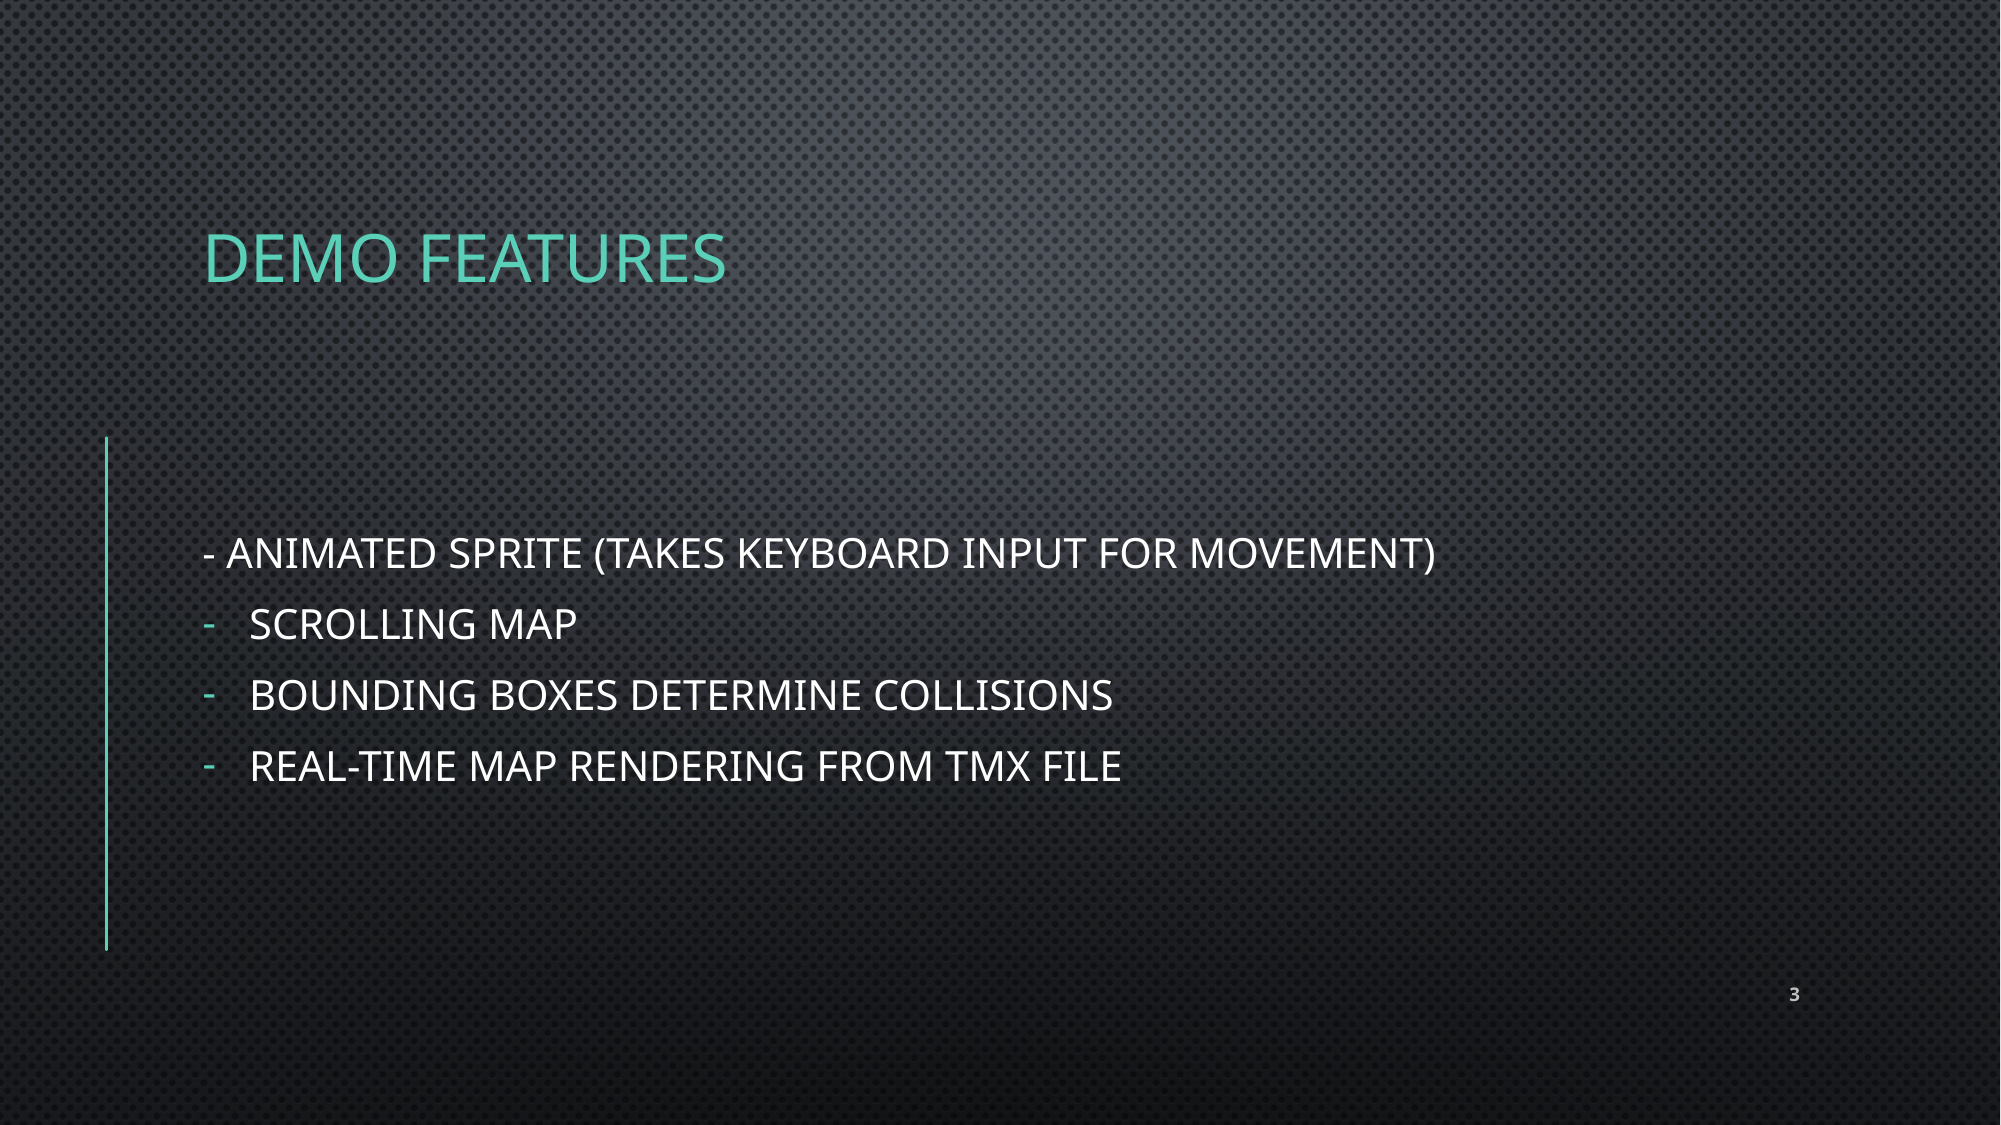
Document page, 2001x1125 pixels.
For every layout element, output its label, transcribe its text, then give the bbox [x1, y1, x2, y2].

slide_number 3 [1724, 965, 1816, 1025]
list - animated sprite (takes keyboard input for movement) Scrolling map Bounding boxes determine collisions Real-time map rendering from tmx file [187, 437, 1813, 950]
title Demo features [187, 99, 1813, 413]
